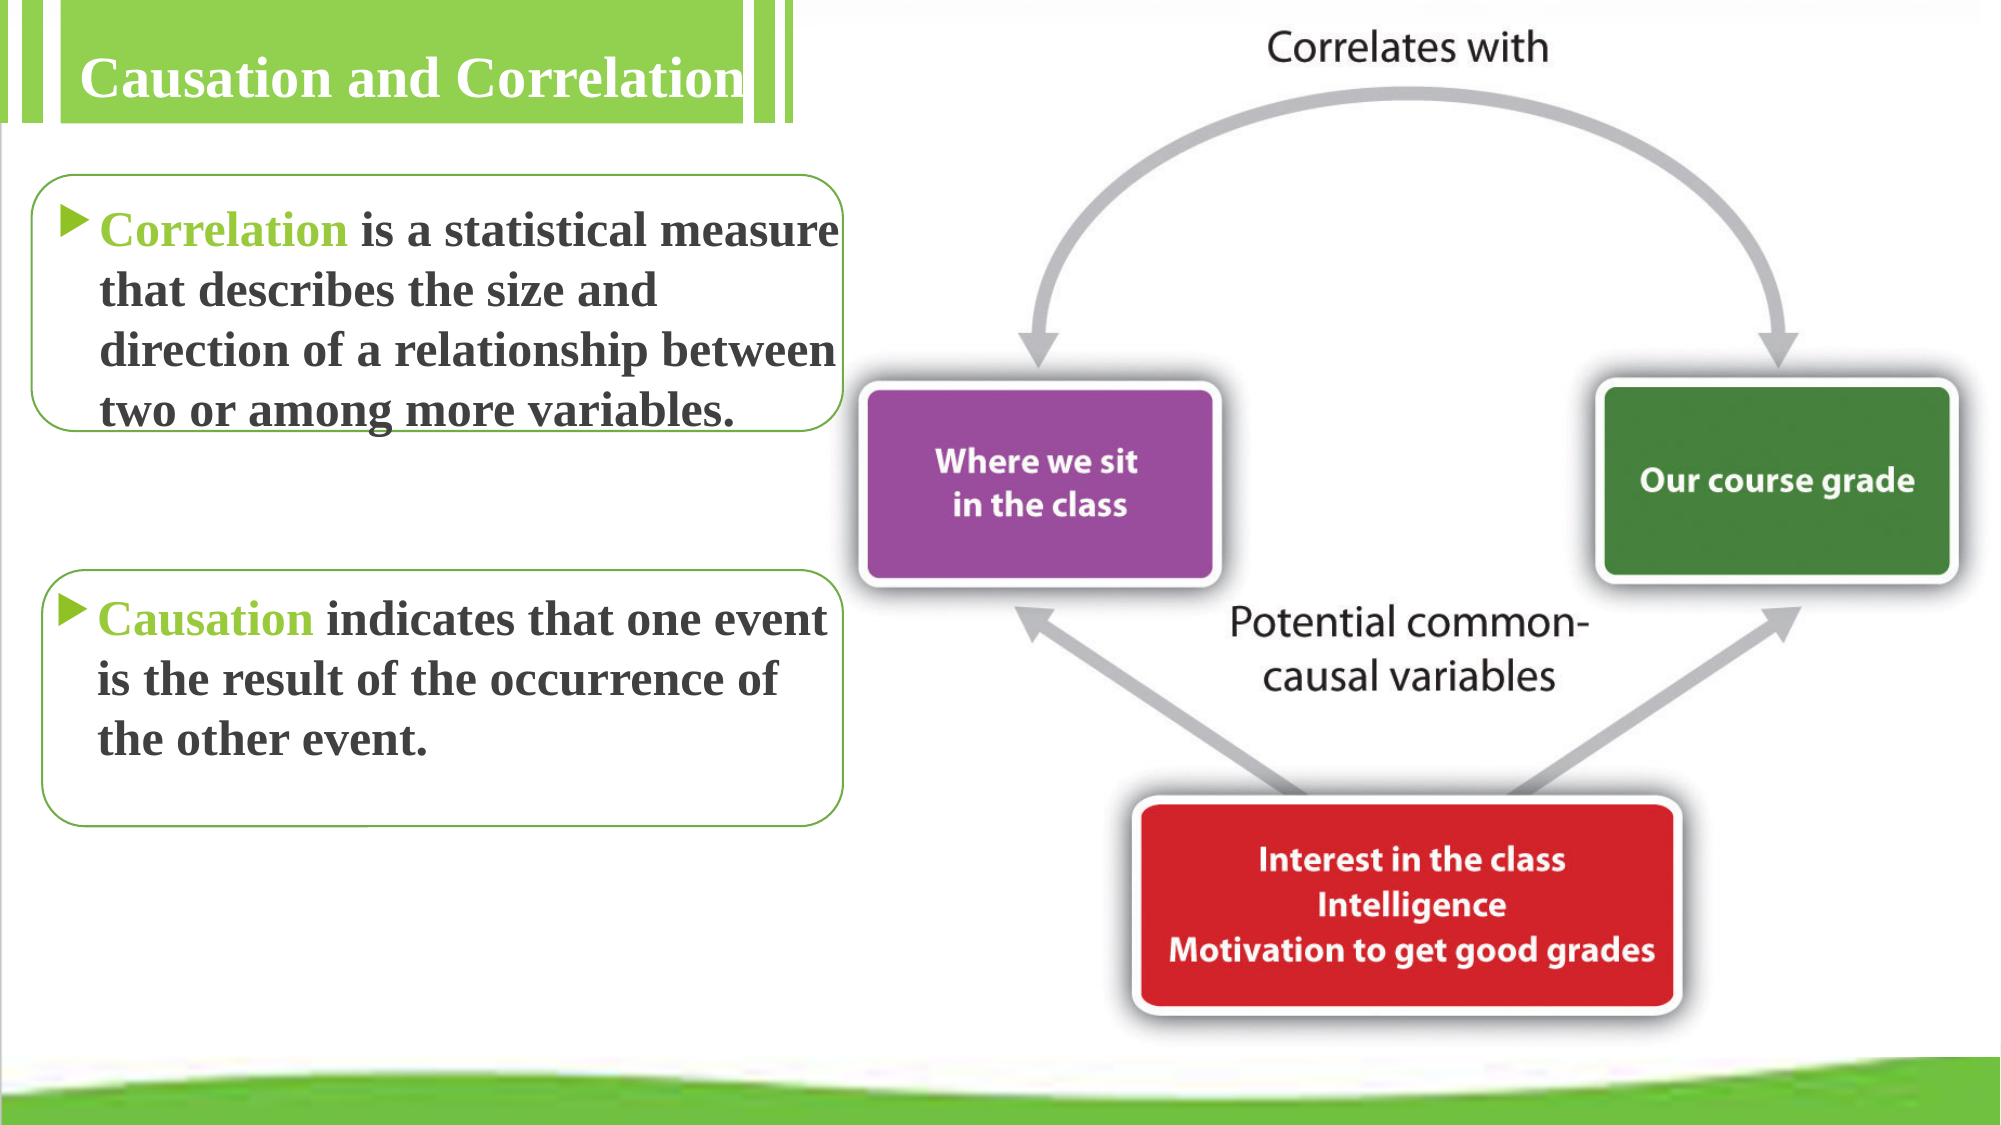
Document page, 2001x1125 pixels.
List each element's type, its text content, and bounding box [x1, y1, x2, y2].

text_box Causation indicates that one event is the result of the occurrence of the other event. [39, 577, 817, 820]
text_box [0, 0, 794, 124]
text_box [59, 569, 817, 577]
text_box Correlation is a statistical measure that describes the size and direction of a relationship between two or among more variables. [42, 188, 817, 444]
text_box [30, 173, 817, 418]
picture [0, 0, 2001, 1125]
text_box [60, 820, 817, 828]
